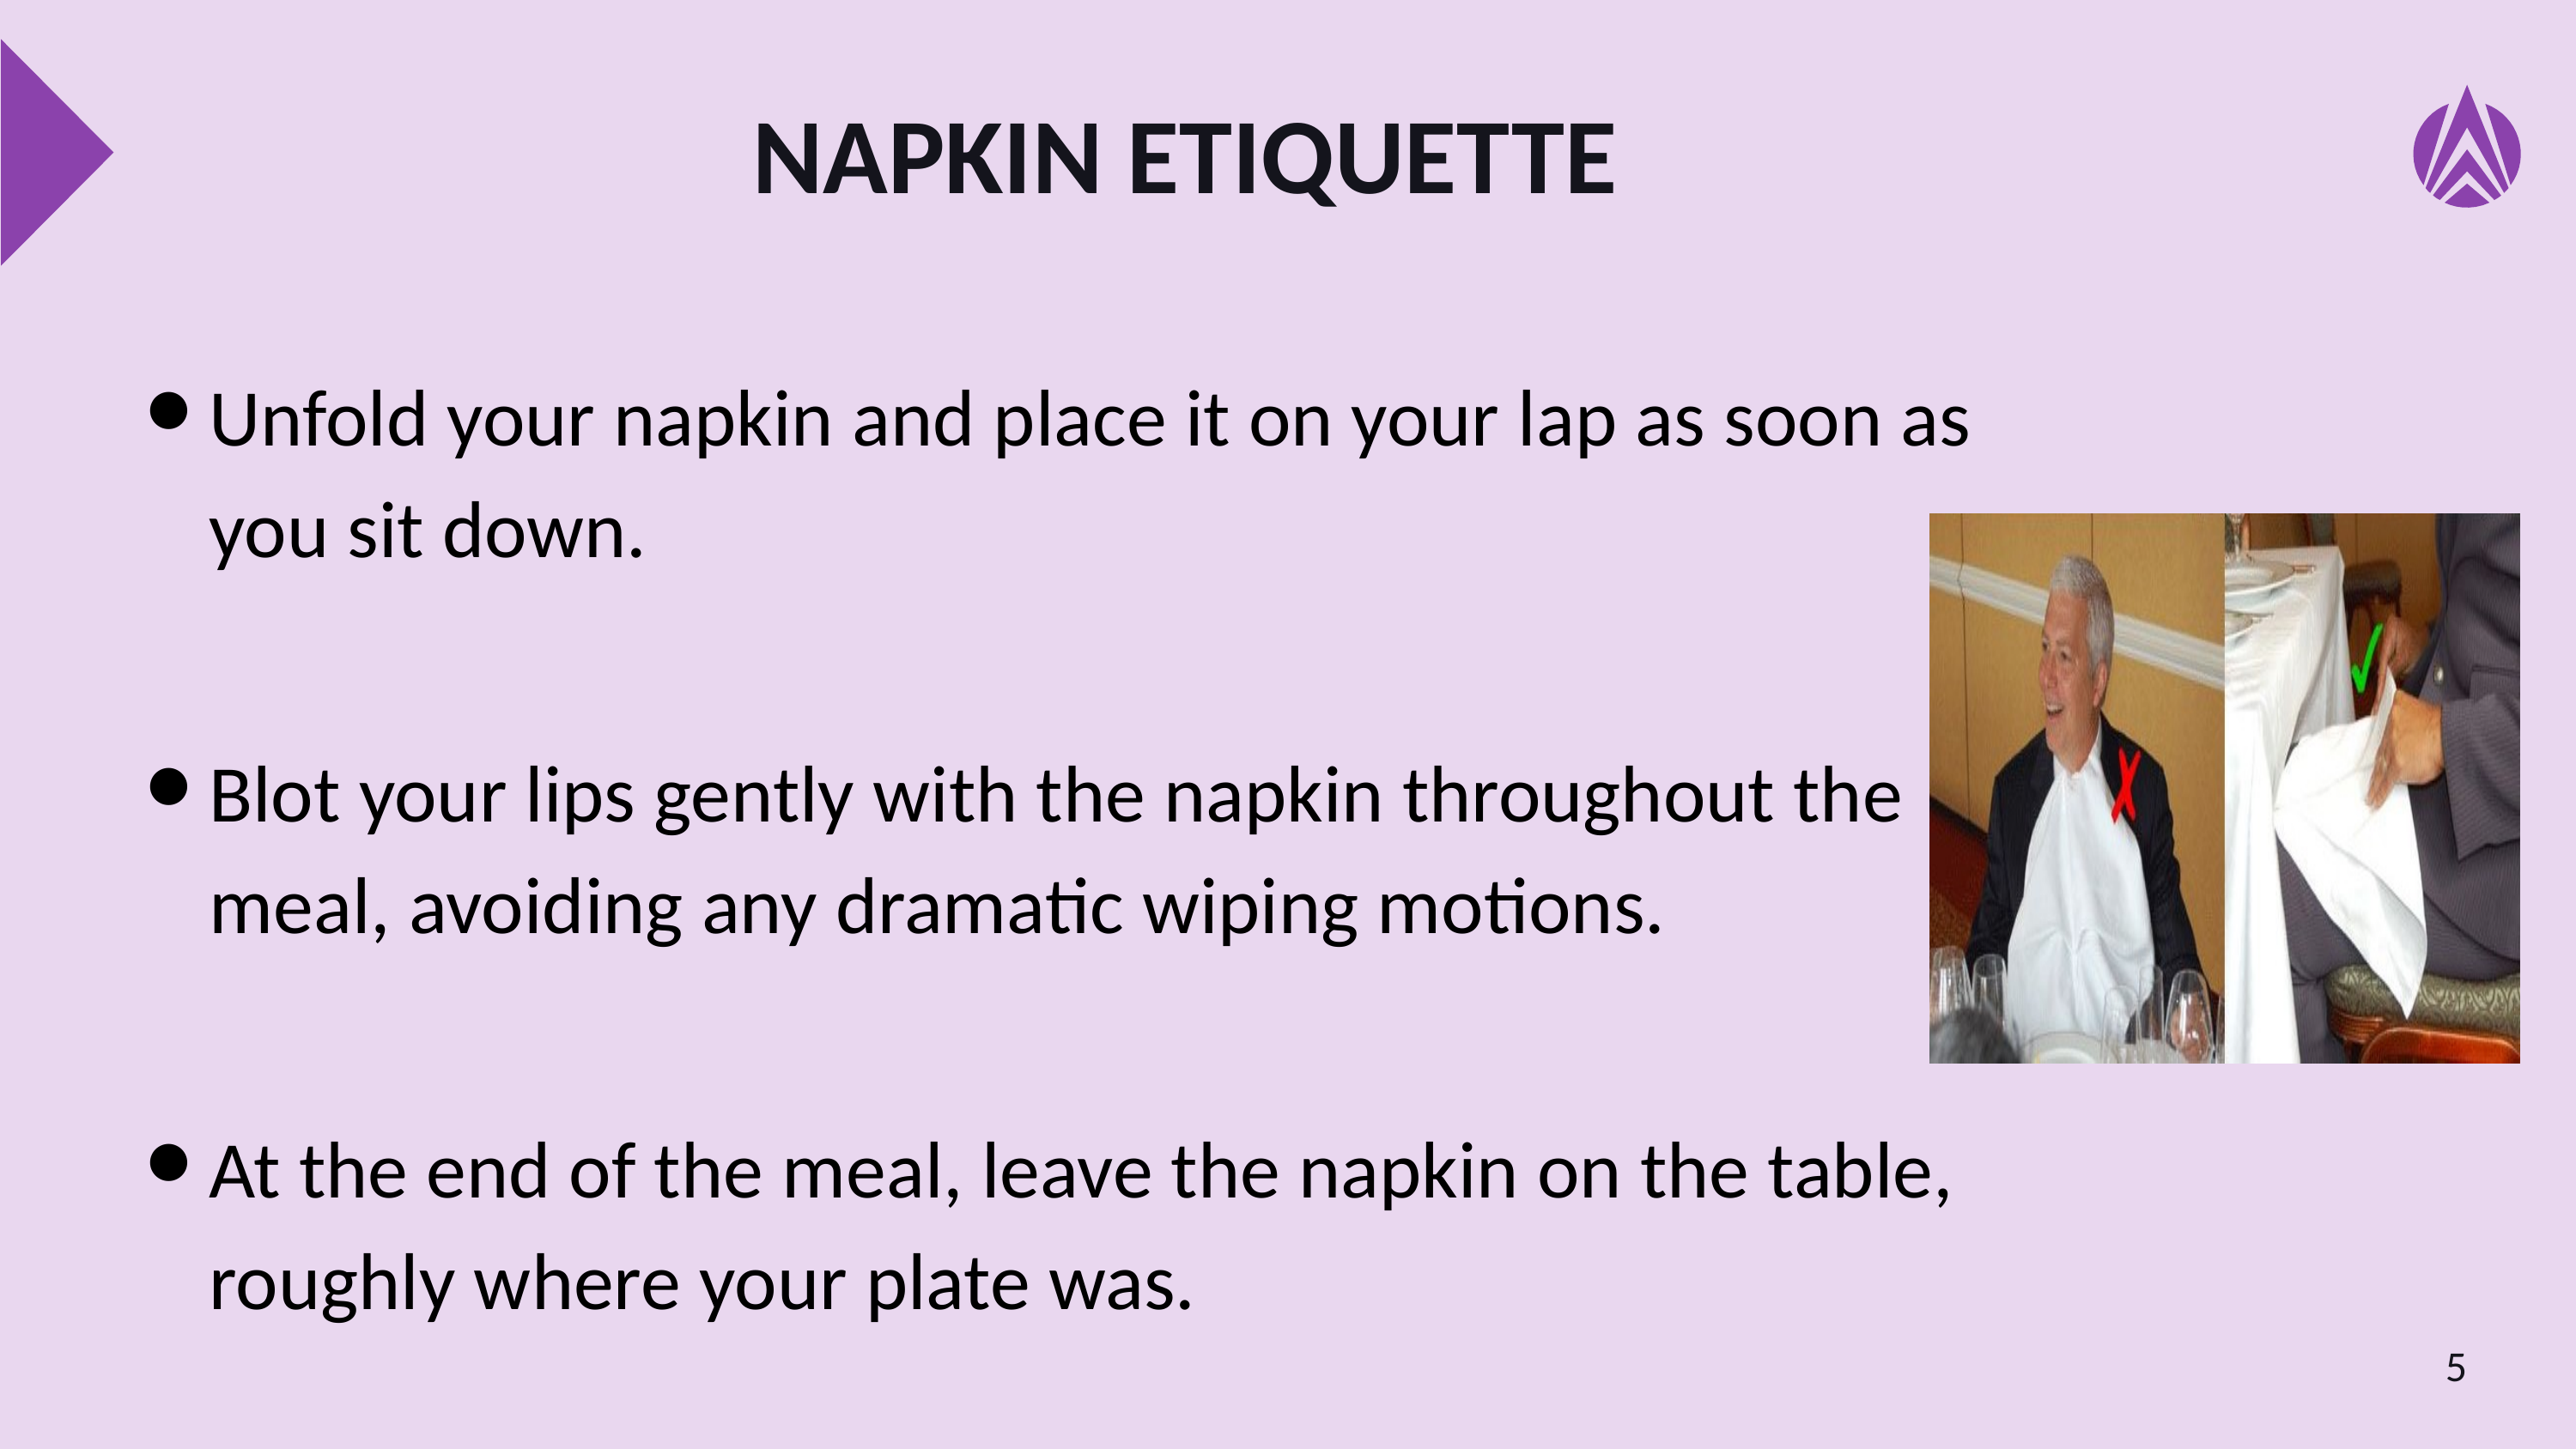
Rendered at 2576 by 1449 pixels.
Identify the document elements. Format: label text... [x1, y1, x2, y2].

picture [1929, 513, 2520, 1064]
text_box Unfold your napkin and place it on your lap as soon as you sit down. Blot your lips gently with the napkin throughout the meal, avoiding any dramatic wiping motions. At the end of the meal, leave the napkin on the table, roughly where your plate was. [131, 338, 2091, 1281]
title NAPKIN ETIQUETTE [483, 84, 1886, 329]
slide_number ‹#› [2439, 1340, 2494, 1449]
